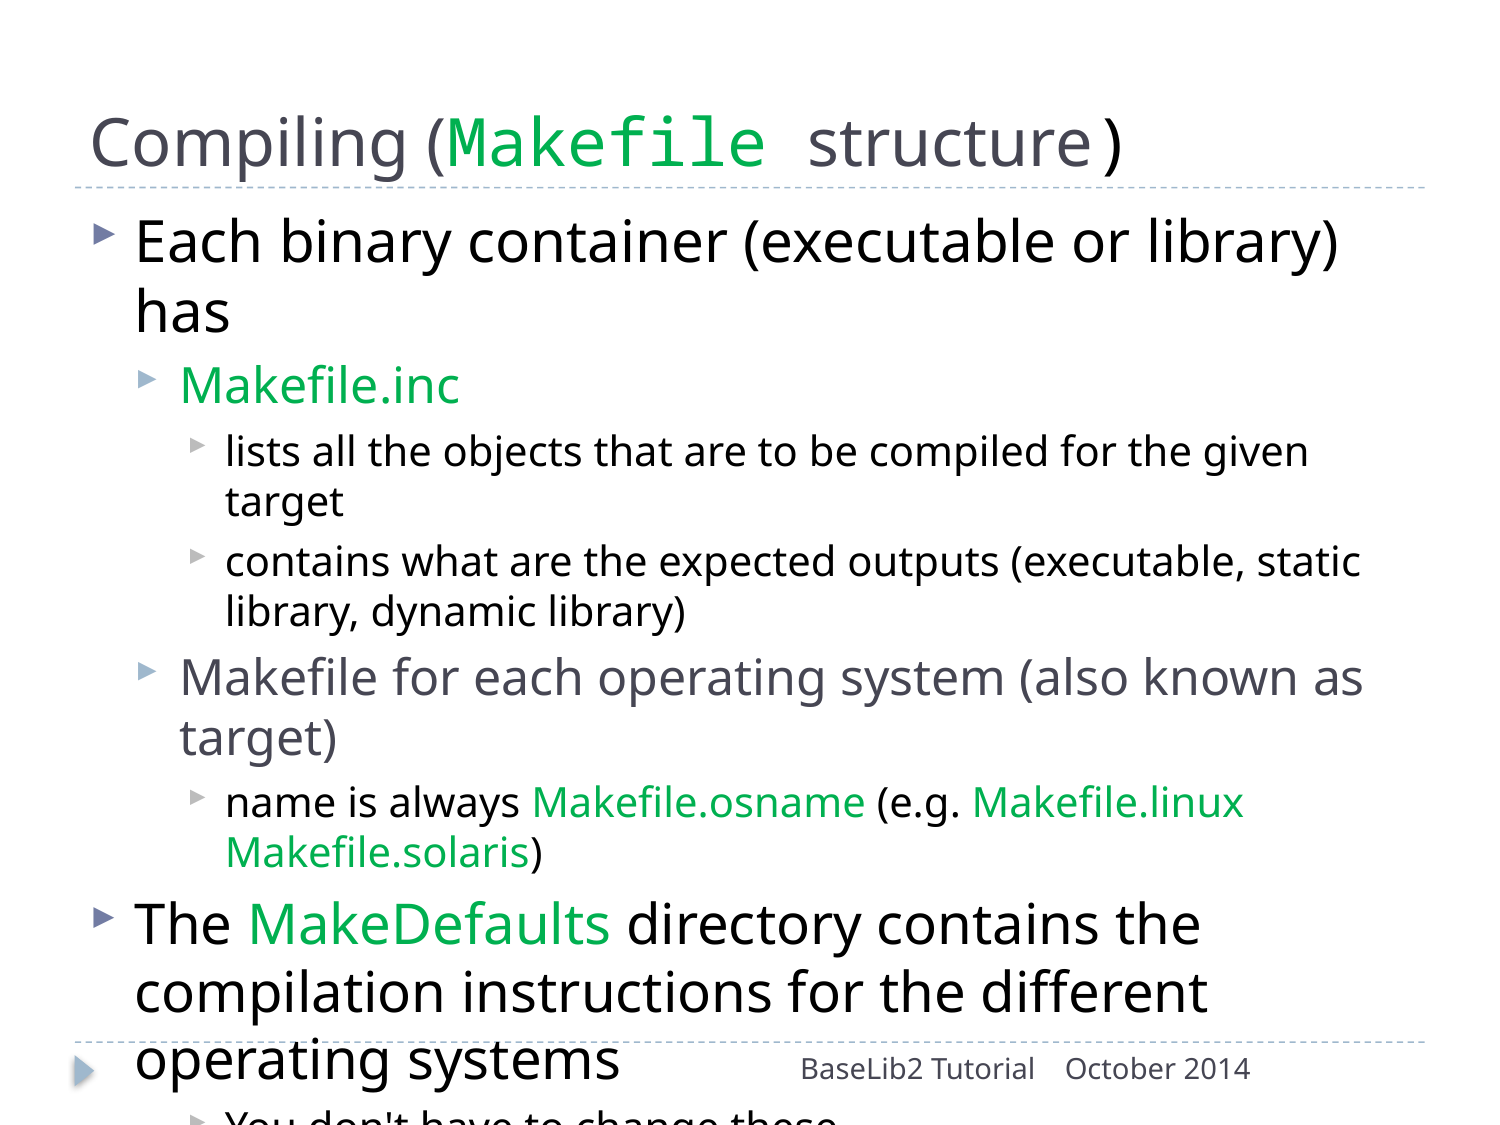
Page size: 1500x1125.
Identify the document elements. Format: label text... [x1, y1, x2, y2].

title Compiling (Makefile structure) [75, 24, 1425, 188]
footer BaseLib2 Tutorial [475, 1042, 1051, 1103]
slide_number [1051, 1042, 1426, 1103]
list Each binary container (executable or library) has Makefile.inc lists all the objects that are to be compiled for the given target contains what are the expected outputs (executable, static library, dynamic library) Makefile for each operating system (also known as target) name is always Makefile.osname (e.g. Makefile.linux Makefile.solaris) The MakeDefaults directory contains the compilation instructions for the different operating systems You don't have to change these [75, 196, 1425, 988]
